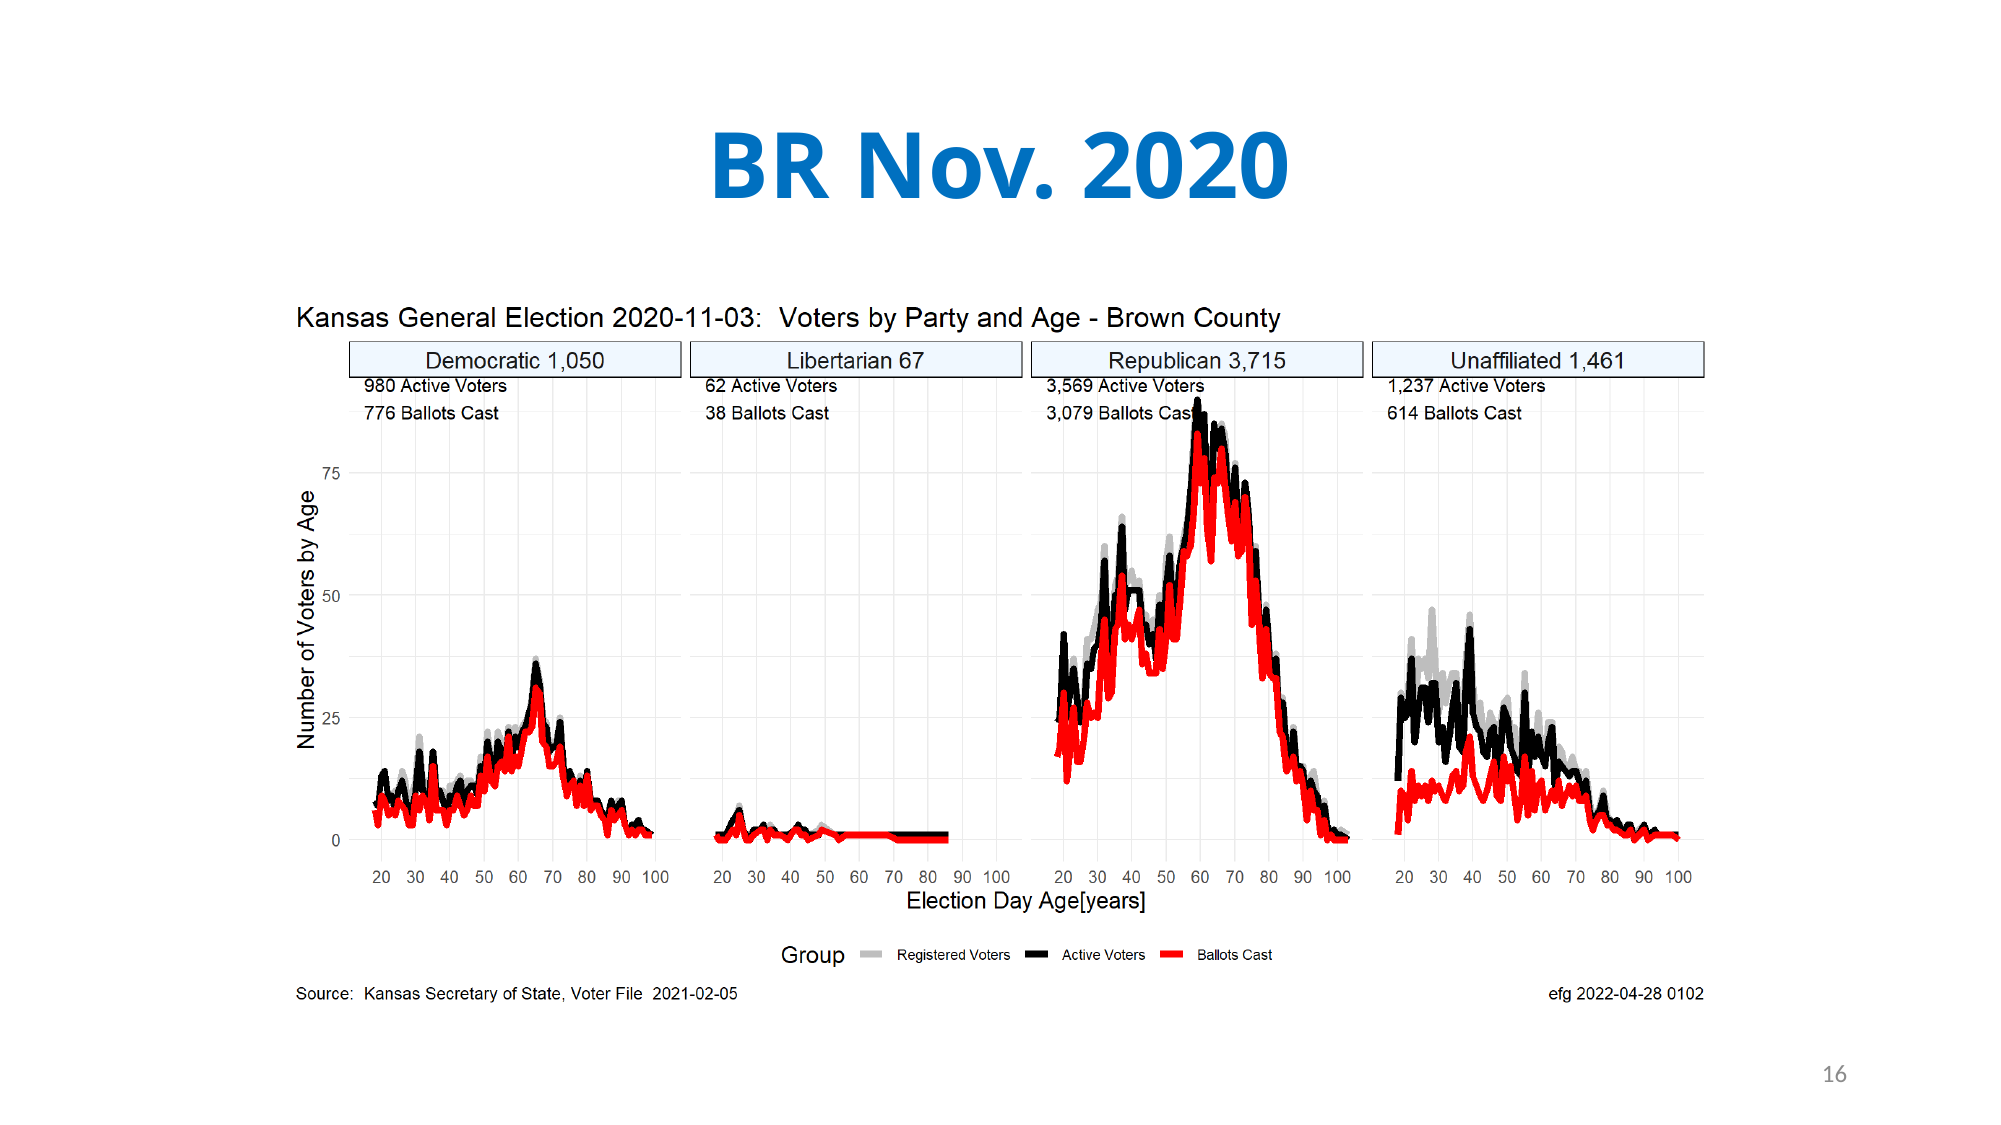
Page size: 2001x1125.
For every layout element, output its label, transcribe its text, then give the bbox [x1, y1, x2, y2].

slide_number ‹#› [1412, 1042, 1863, 1103]
picture [287, 297, 1713, 1011]
title BR Nov. 2020 [137, 59, 1863, 278]
